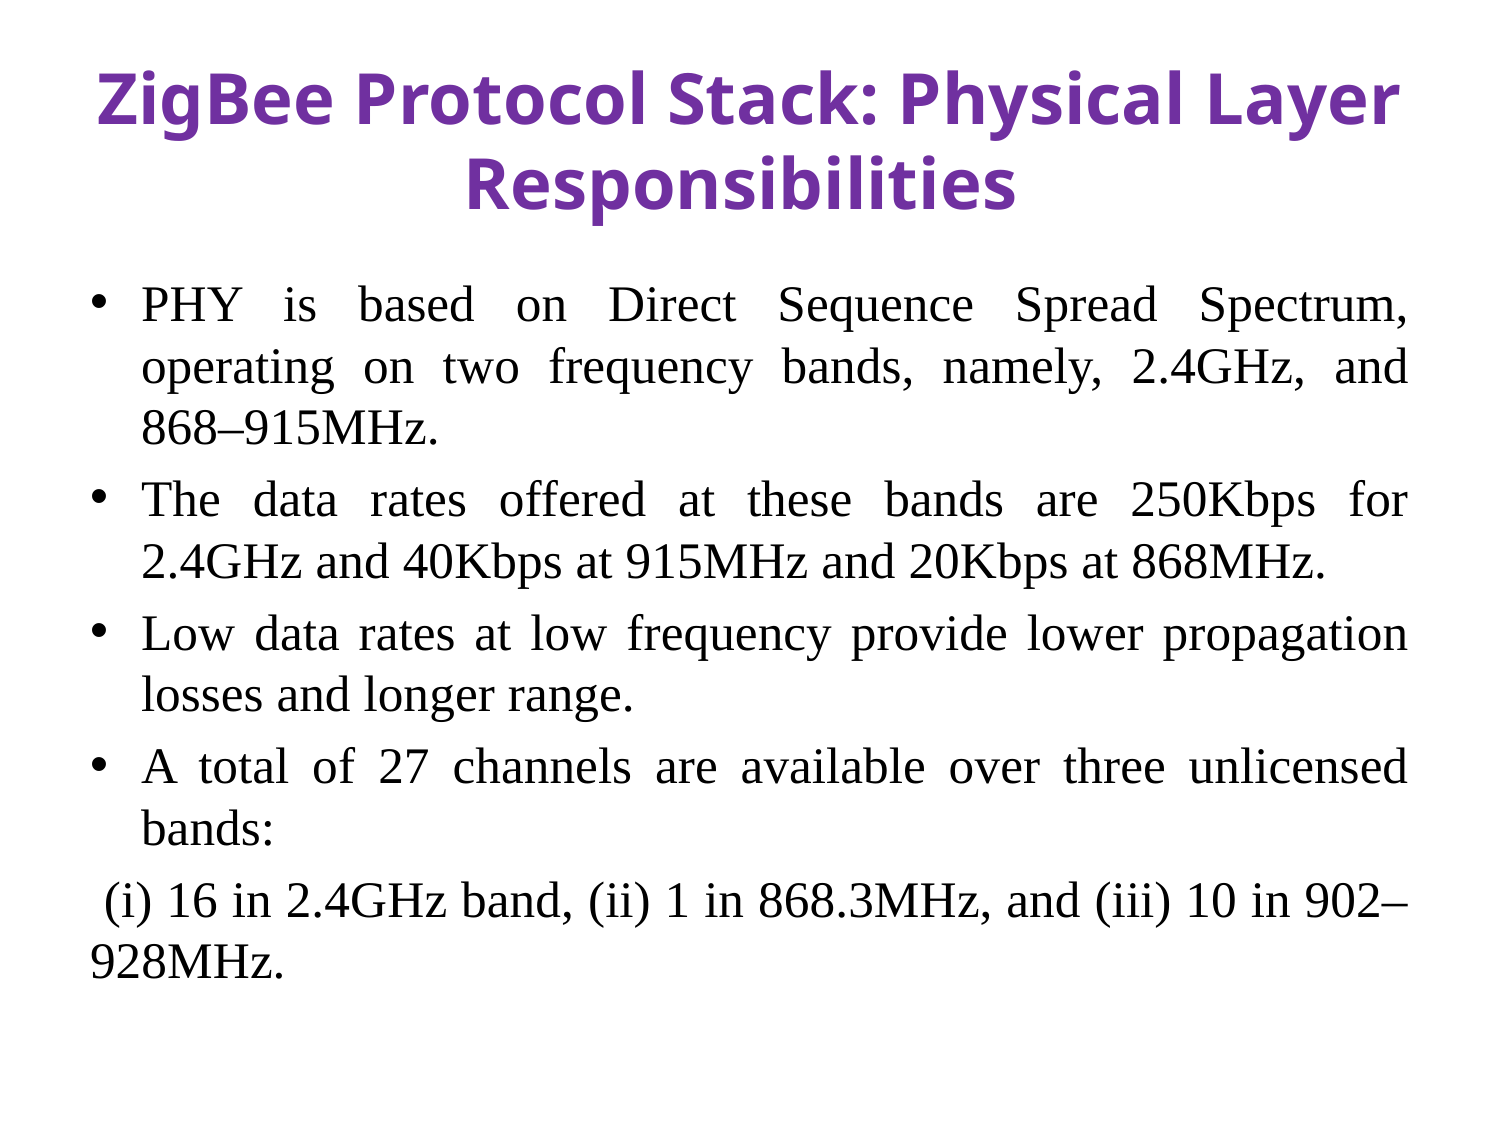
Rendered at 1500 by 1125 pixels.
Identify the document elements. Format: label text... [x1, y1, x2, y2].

list PHY is based on Direct Sequence Spread Spectrum, operating on two frequency bands, namely, 2.4GHz, and 868–915MHz. The data rates offered at these bands are 250Kbps for 2.4GHz and 40Kbps at 915MHz and 20Kbps at 868MHz. Low data rates at low frequency provide lower propagation losses and longer range. A total of 27 channels are available over three unlicensed bands: (i) 16 in 2.4GHz band, (ii) 1 in 868.3MHz, and (iii) 10 in 902– 928MHz. [75, 262, 1425, 1005]
title ZigBee Protocol Stack: Physical Layer Responsibilities [75, 45, 1425, 233]
